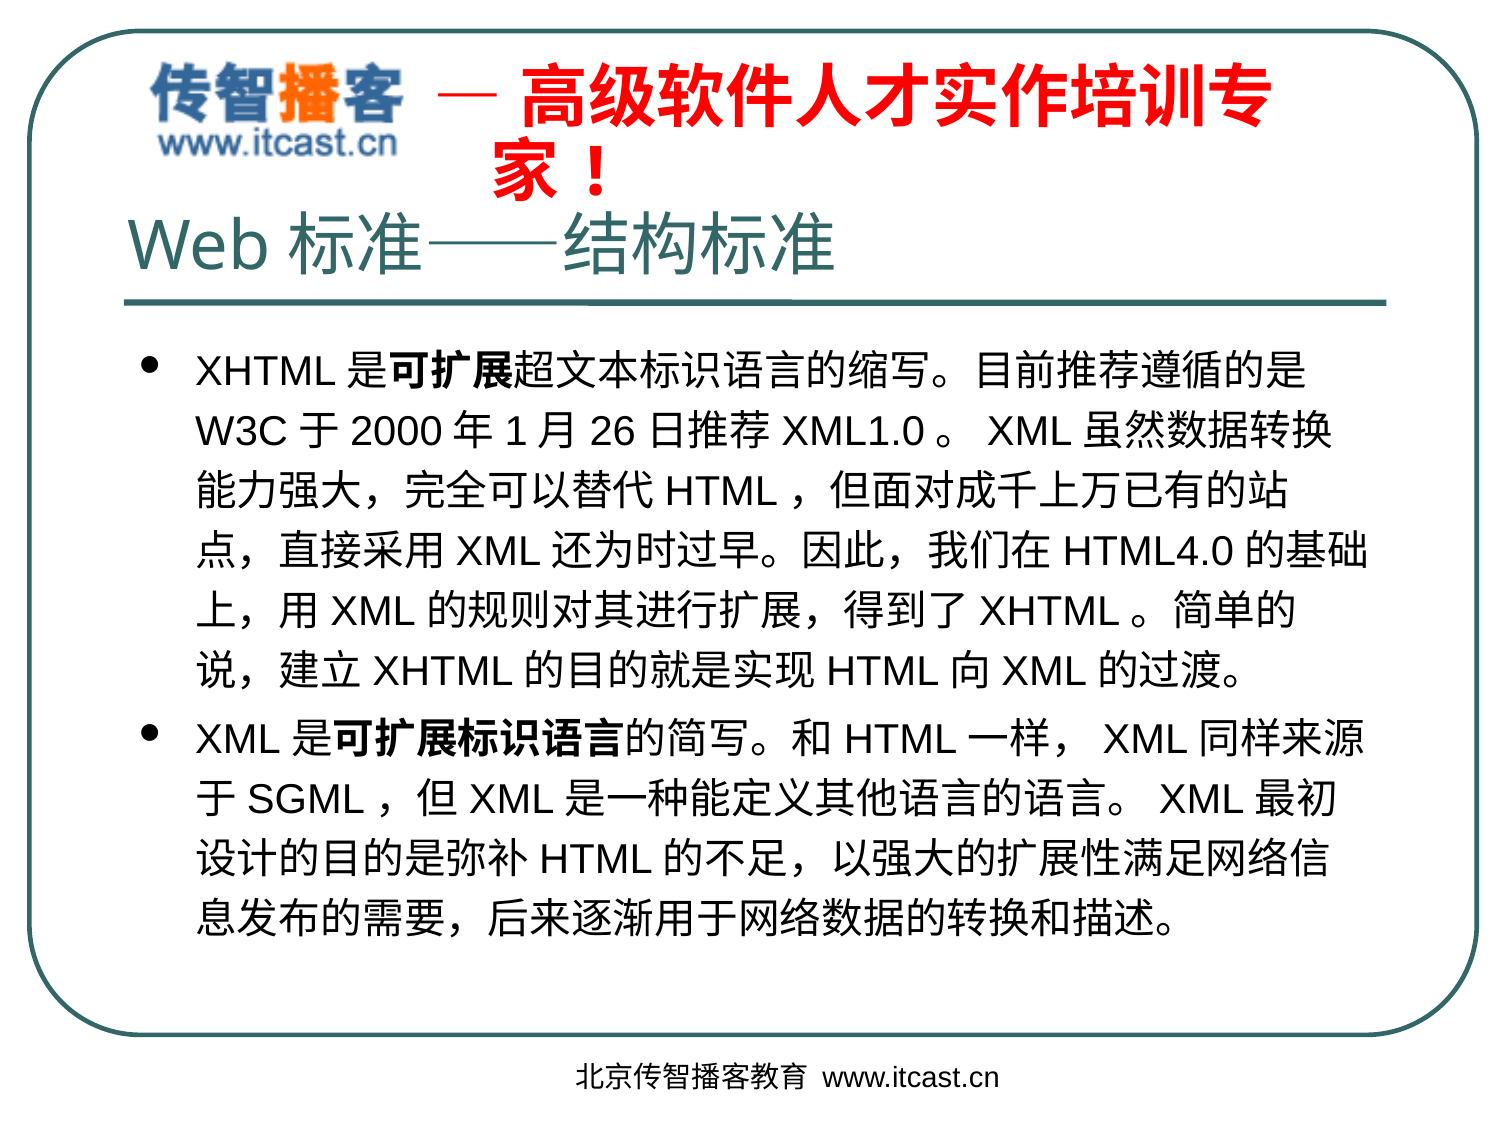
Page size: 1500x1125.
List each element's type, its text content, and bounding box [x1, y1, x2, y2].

title Web标准——结构标准 [111, 54, 1375, 292]
list XHTML是可扩展超文本标识语言的缩写。目前推荐遵循的是W3C于2000年1月26日推荐XML1.0。XML虽然数据转换能力强大，完全可以替代HTML，但面对成千上万已有的站点，直接采用XML还为时过早。因此，我们在HTML4.0的基础上，用XML的规则对其进行扩展，得到了XHTML。简单的说，建立XHTML的目的就是实现HTML向XML的过渡。 XML是可扩展标识语言的简写。和HTML一样，XML同样来源于SGML，但XML是一种能定义其他语言的语言。XML最初设计的目的是弥补HTML的不足，以强大的扩展性满足网络信息发布的需要，后来逐渐用于网络数据的转换和描述。 [123, 326, 1387, 999]
